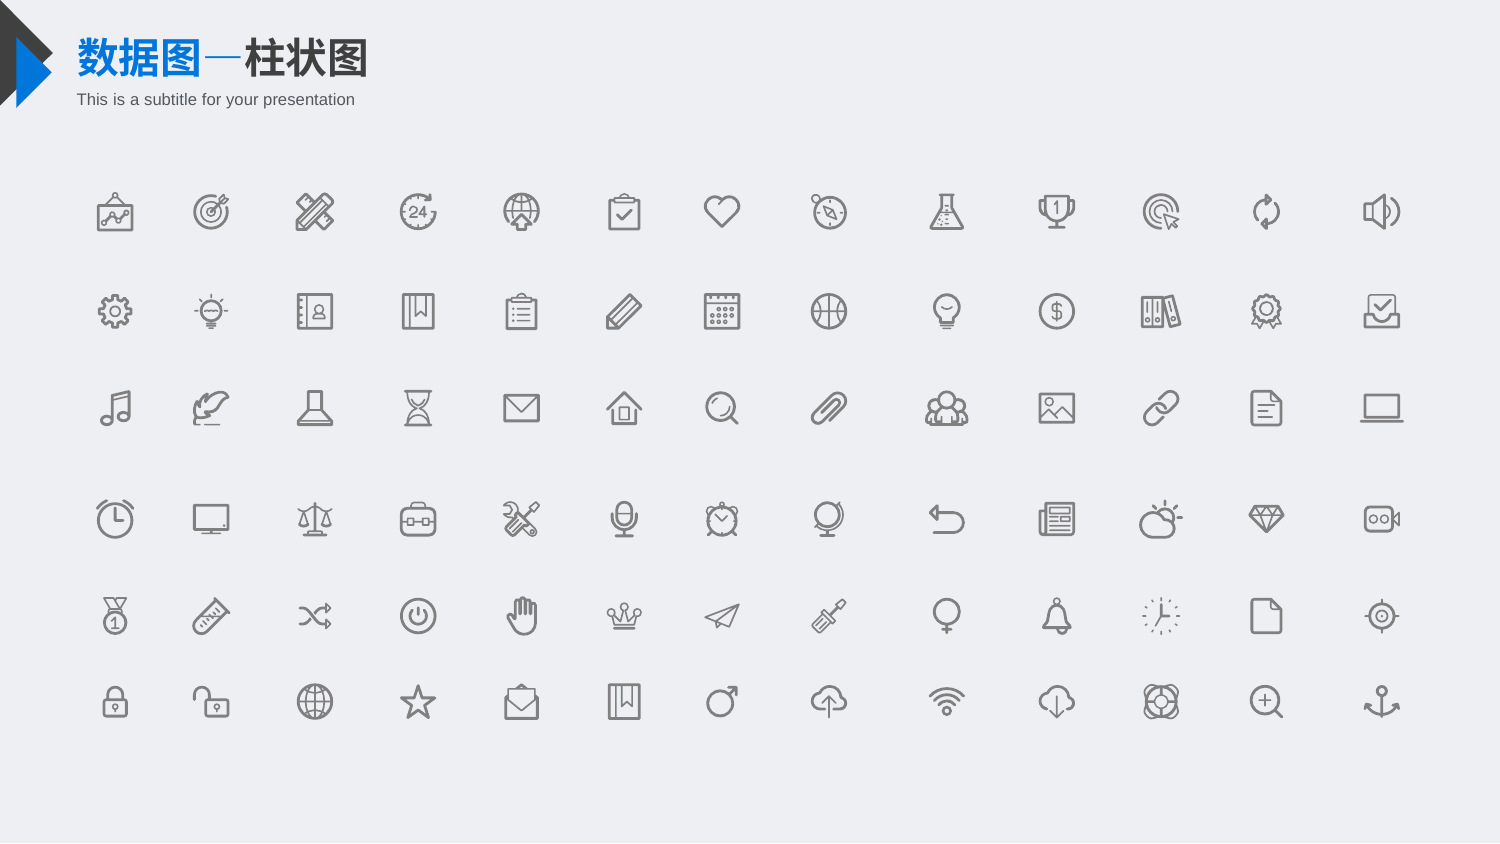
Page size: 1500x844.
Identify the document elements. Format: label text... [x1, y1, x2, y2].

text_box [399, 193, 437, 231]
text_box [813, 501, 844, 537]
text_box [503, 393, 540, 423]
text_box [1249, 684, 1283, 718]
text_box [505, 292, 538, 331]
text_box [810, 391, 848, 425]
text_box [1260, 202, 1280, 230]
text_box [1363, 505, 1400, 533]
text_box [399, 501, 437, 537]
text_box [102, 597, 128, 635]
text_box [1363, 685, 1401, 719]
text_box [1248, 504, 1285, 533]
text_box [941, 705, 953, 717]
text_box [929, 193, 964, 230]
text_box [811, 598, 847, 634]
text_box [1359, 393, 1405, 423]
text_box [704, 603, 740, 629]
text_box [192, 597, 231, 636]
text_box [1042, 597, 1072, 635]
text_box [503, 192, 540, 231]
text_box [1142, 193, 1180, 230]
text_box [192, 503, 230, 535]
text_box [1364, 598, 1400, 634]
text_box [1253, 193, 1272, 222]
text_box [706, 685, 738, 718]
text_box [296, 293, 334, 330]
text_box [403, 389, 433, 427]
text_box [607, 683, 641, 720]
text_box 数据图—柱状图 [77, 31, 370, 83]
text_box [504, 683, 539, 720]
text_box [96, 499, 135, 539]
text_box [193, 390, 230, 426]
text_box [0, 0, 53, 106]
text_box [606, 293, 643, 330]
text_box [97, 294, 133, 329]
text_box [606, 602, 642, 630]
text_box [928, 687, 965, 698]
text_box [193, 193, 229, 230]
text_box [401, 293, 435, 330]
text_box [99, 390, 131, 427]
text_box [1142, 389, 1180, 427]
text_box [102, 685, 128, 718]
text_box [705, 501, 739, 537]
text_box [1038, 392, 1076, 424]
text_box [1250, 389, 1283, 427]
text_box [705, 391, 739, 425]
text_box This is a subtitle for your presentation [76, 88, 372, 109]
text_box [1251, 293, 1282, 330]
text_box [1038, 194, 1076, 229]
text_box [506, 596, 537, 636]
text_box [1390, 197, 1401, 227]
text_box [1140, 294, 1182, 329]
text_box [96, 191, 134, 232]
text_box [932, 597, 961, 635]
text_box [1139, 499, 1184, 539]
text_box [703, 195, 741, 228]
text_box [1154, 603, 1171, 627]
text_box [1363, 193, 1391, 230]
text_box [610, 500, 638, 538]
text_box [193, 293, 229, 329]
text_box [1038, 684, 1076, 719]
text_box [810, 293, 848, 330]
text_box [1363, 294, 1401, 329]
text_box [608, 192, 641, 231]
text_box [606, 391, 643, 426]
text_box [929, 504, 965, 534]
text_box [1038, 293, 1076, 330]
text_box [192, 685, 230, 718]
text_box [16, 36, 52, 108]
text_box [821, 695, 837, 719]
text_box [703, 293, 741, 330]
text_box [295, 192, 335, 231]
text_box [933, 293, 961, 330]
text_box [1250, 597, 1283, 635]
text_box [296, 390, 334, 427]
text_box [296, 683, 334, 720]
text_box [298, 602, 332, 630]
text_box [925, 390, 969, 426]
text_box [933, 693, 961, 702]
text_box [937, 699, 956, 707]
text_box [400, 684, 437, 719]
text_box [1143, 683, 1179, 720]
text_box [399, 597, 437, 635]
text_box [1038, 501, 1076, 537]
text_box [810, 684, 848, 711]
text_box [502, 501, 540, 538]
text_box [811, 193, 847, 230]
text_box [297, 501, 333, 537]
